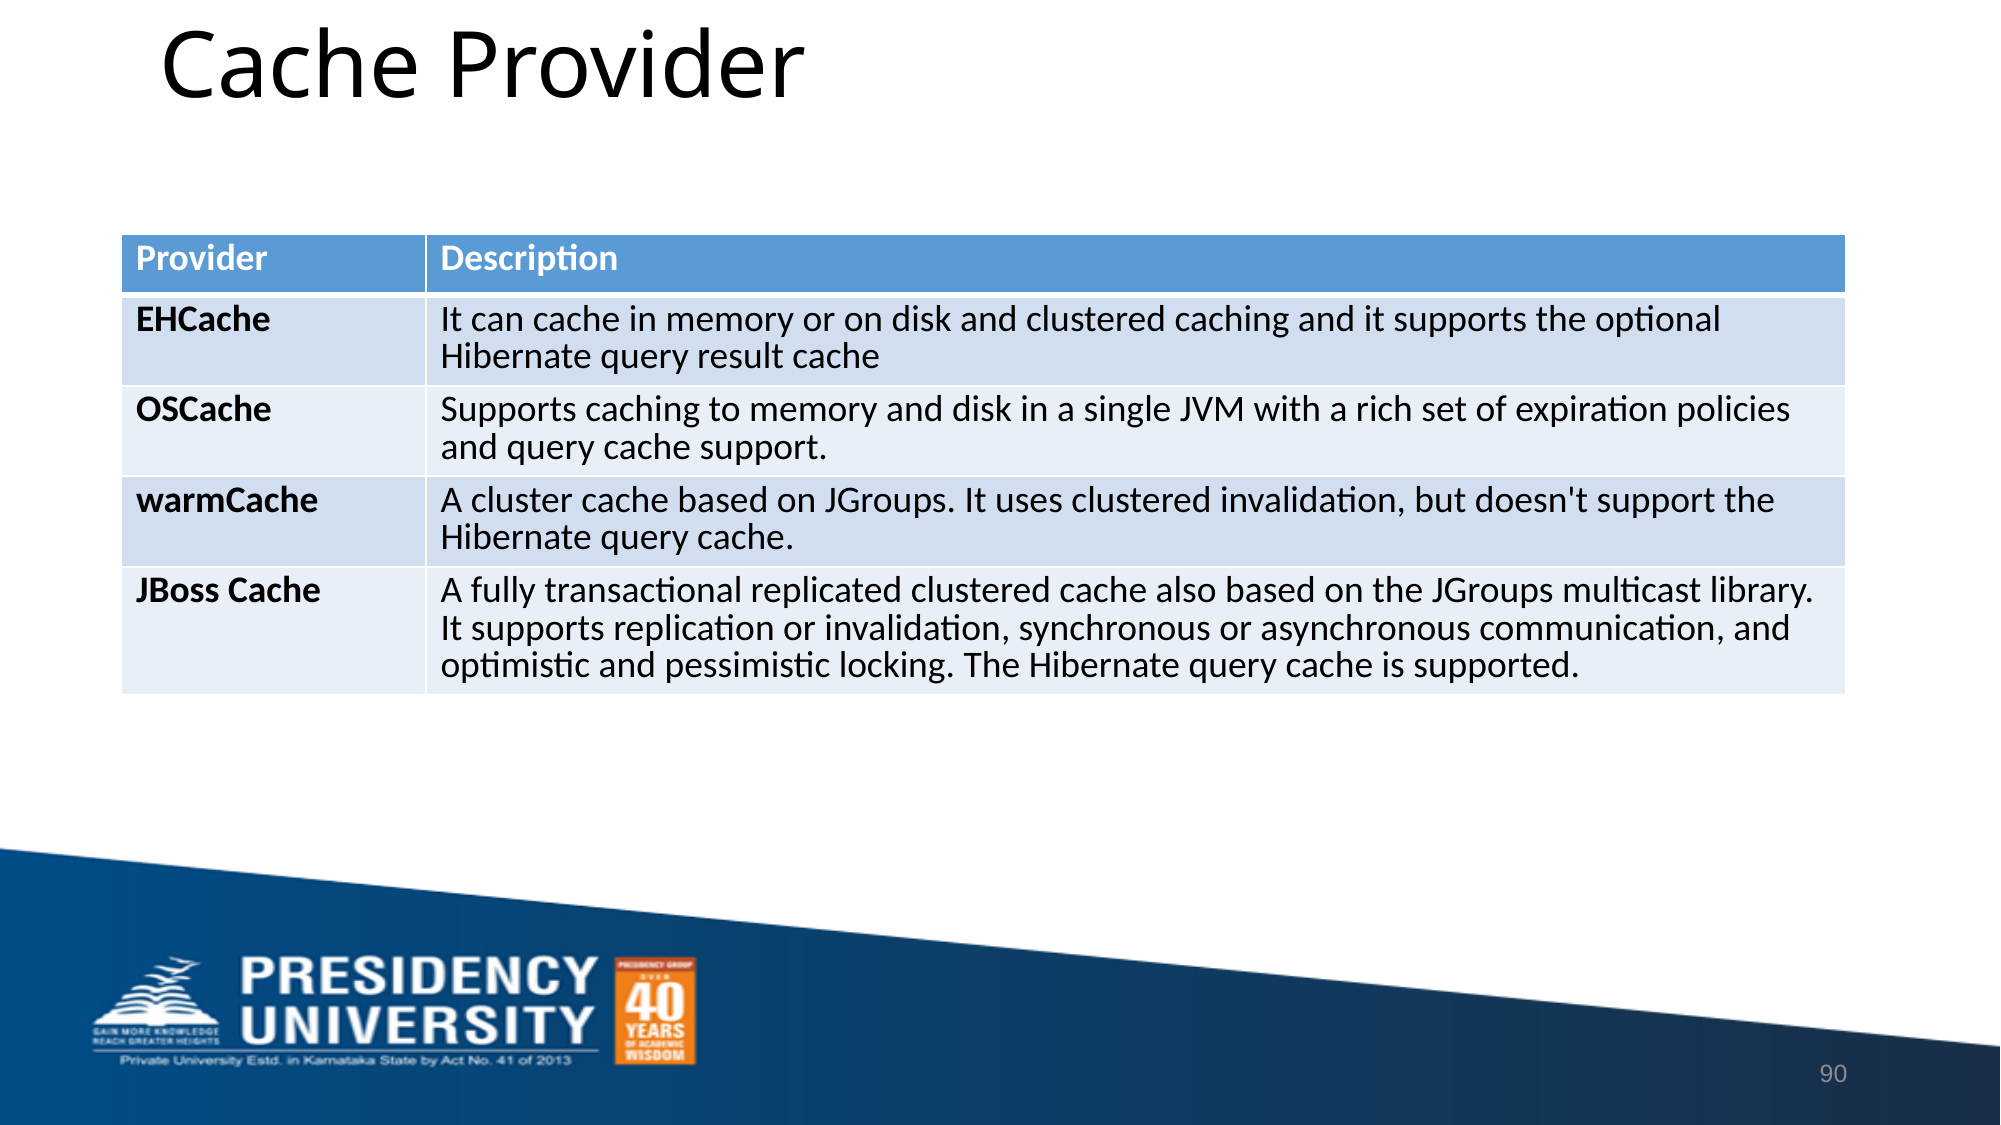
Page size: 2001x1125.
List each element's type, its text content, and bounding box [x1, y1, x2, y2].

table_header Description [427, 235, 1845, 292]
table_cell It can cache in memory or on disk and clustered caching and it supports the optional Hibernate query result cache [427, 298, 1845, 385]
table_header Provider [122, 235, 425, 292]
title Cache Provider [144, 58, 1870, 187]
table_cell OSCache [122, 387, 425, 475]
picture [0, 845, 2000, 1125]
table_cell warmCache [122, 477, 425, 566]
table_cell EHCache [122, 298, 425, 385]
table_cell A fully transactional replicated clustered cache also based on the JGroups multicast library. It supports replication or invalidation, synchronous or asynchronous communication, and optimistic and pessimistic locking. The Hibernate query cache is supported. [427, 568, 1845, 694]
table_cell A cluster cache based on JGroups. It uses clustered invalidation, but doesn't support the Hibernate query cache. [427, 477, 1845, 566]
table_cell Supports caching to memory and disk in a single JVM with a rich set of expiration policies and query cache support. [427, 387, 1845, 475]
slide_number 90 [1412, 1042, 1863, 1103]
table_cell JBoss Cache [122, 568, 425, 694]
